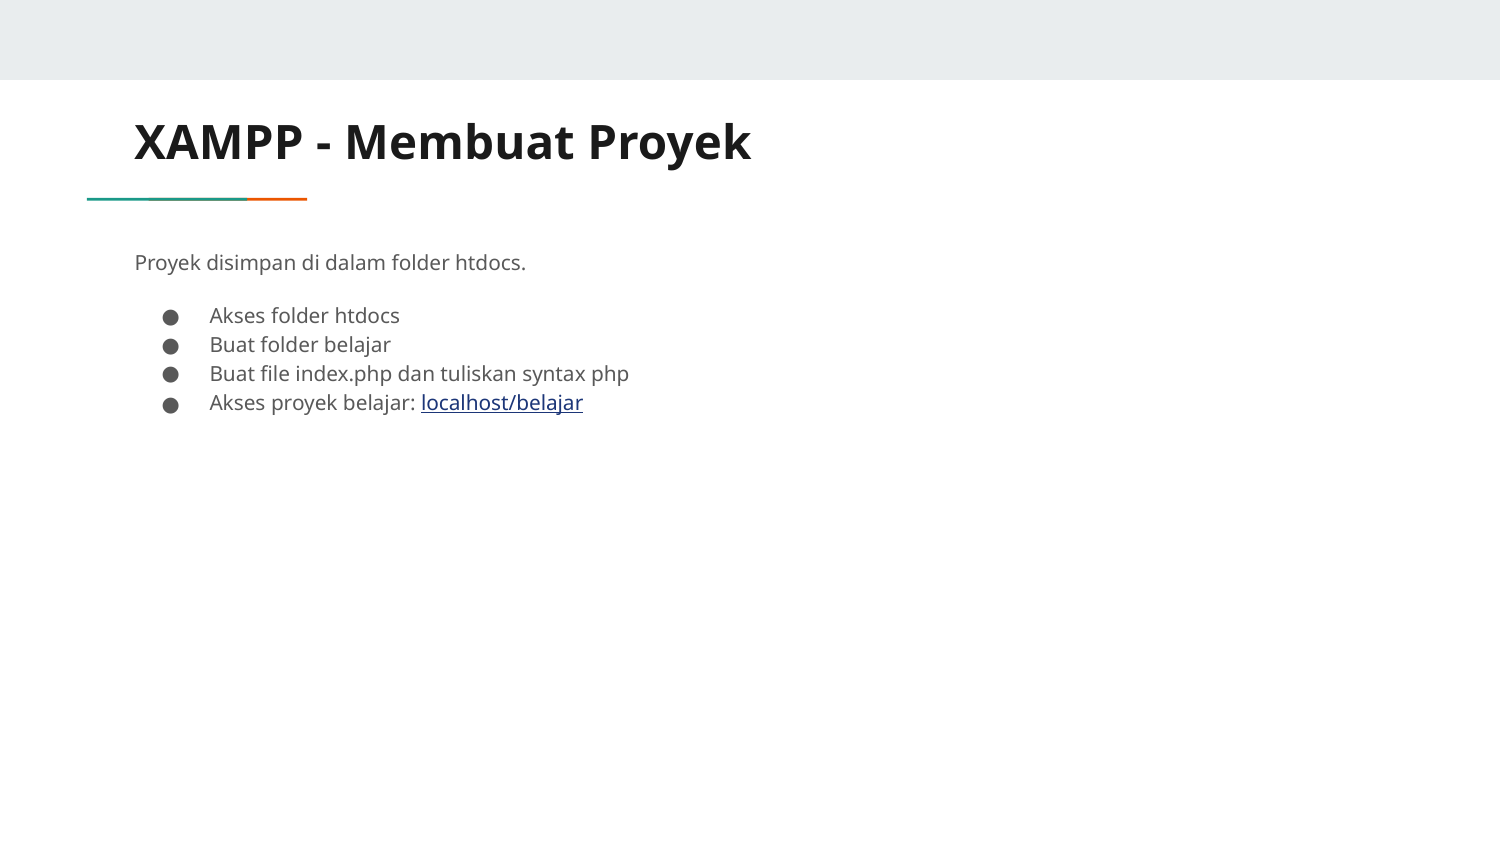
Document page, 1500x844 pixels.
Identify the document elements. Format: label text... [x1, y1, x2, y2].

list Proyek disimpan di dalam folder htdocs. Akses folder htdocs Buat folder belajar Buat file index.php dan tuliskan syntax php Akses proyek belajar: localhost/belajar [119, 230, 1381, 712]
title XAMPP - Membuat Proyek [119, 97, 1381, 185]
